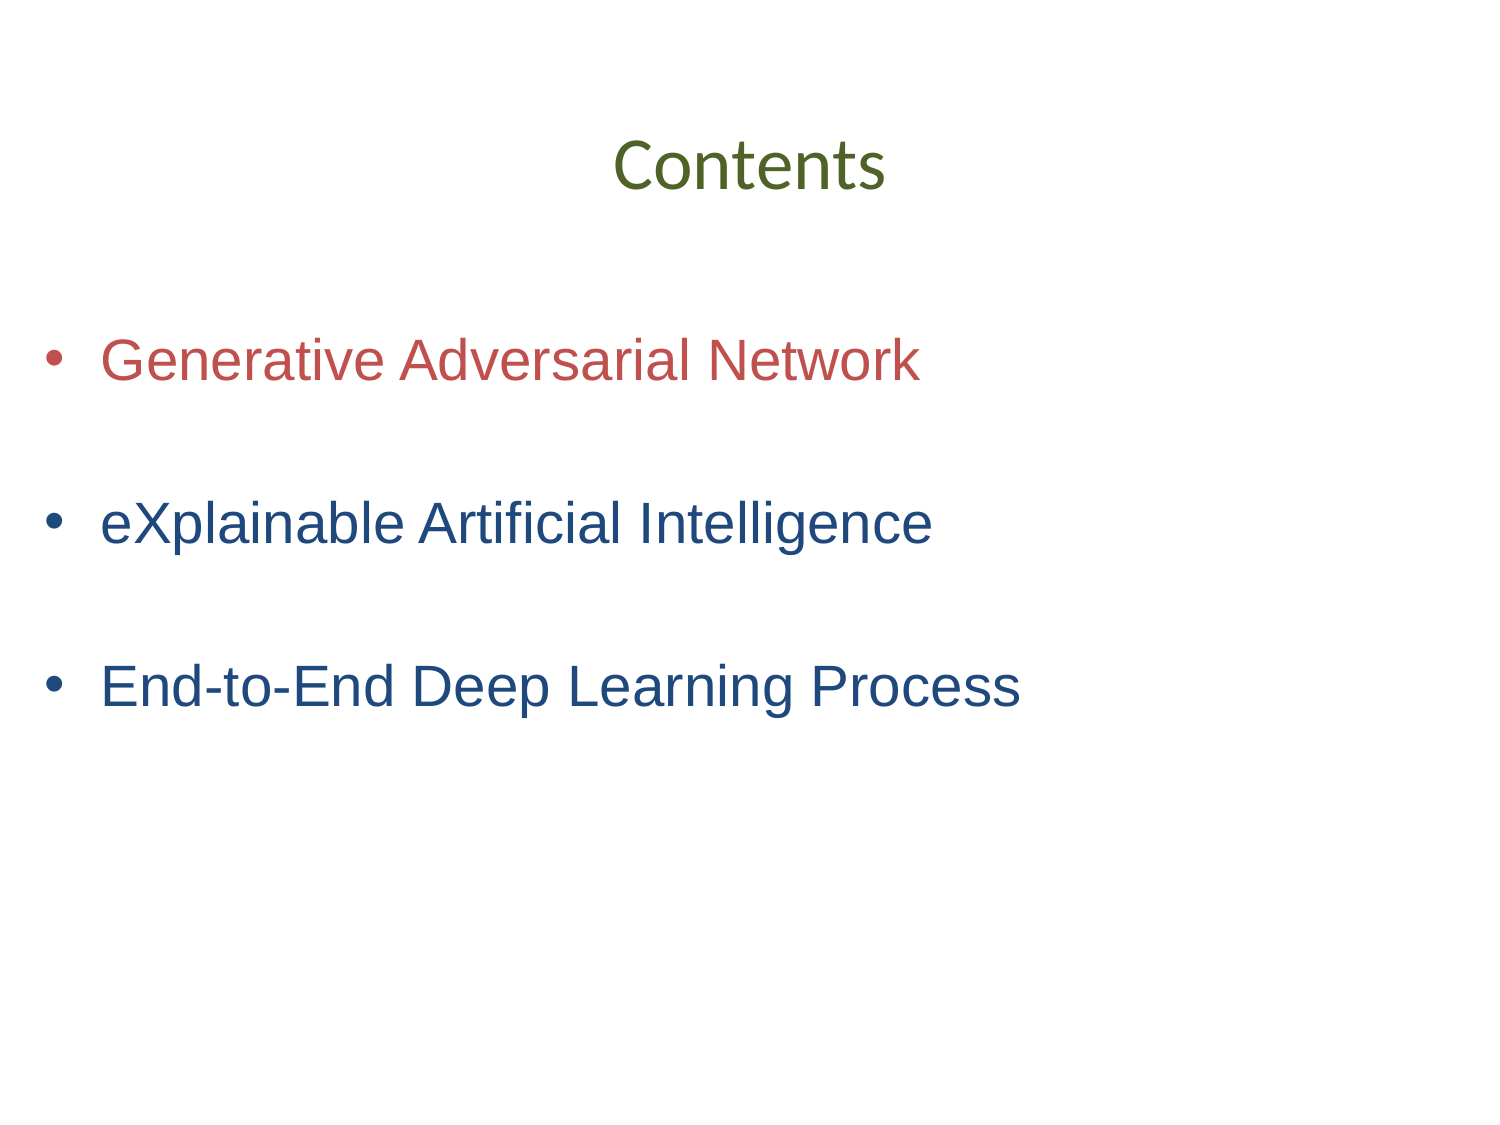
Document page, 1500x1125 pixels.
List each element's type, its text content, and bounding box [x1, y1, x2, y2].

list Generative Adversarial Network eXplainable Artificial Intelligence End-to-End Deep Learning Process [29, 314, 1471, 1000]
title Contents [75, 66, 1425, 254]
